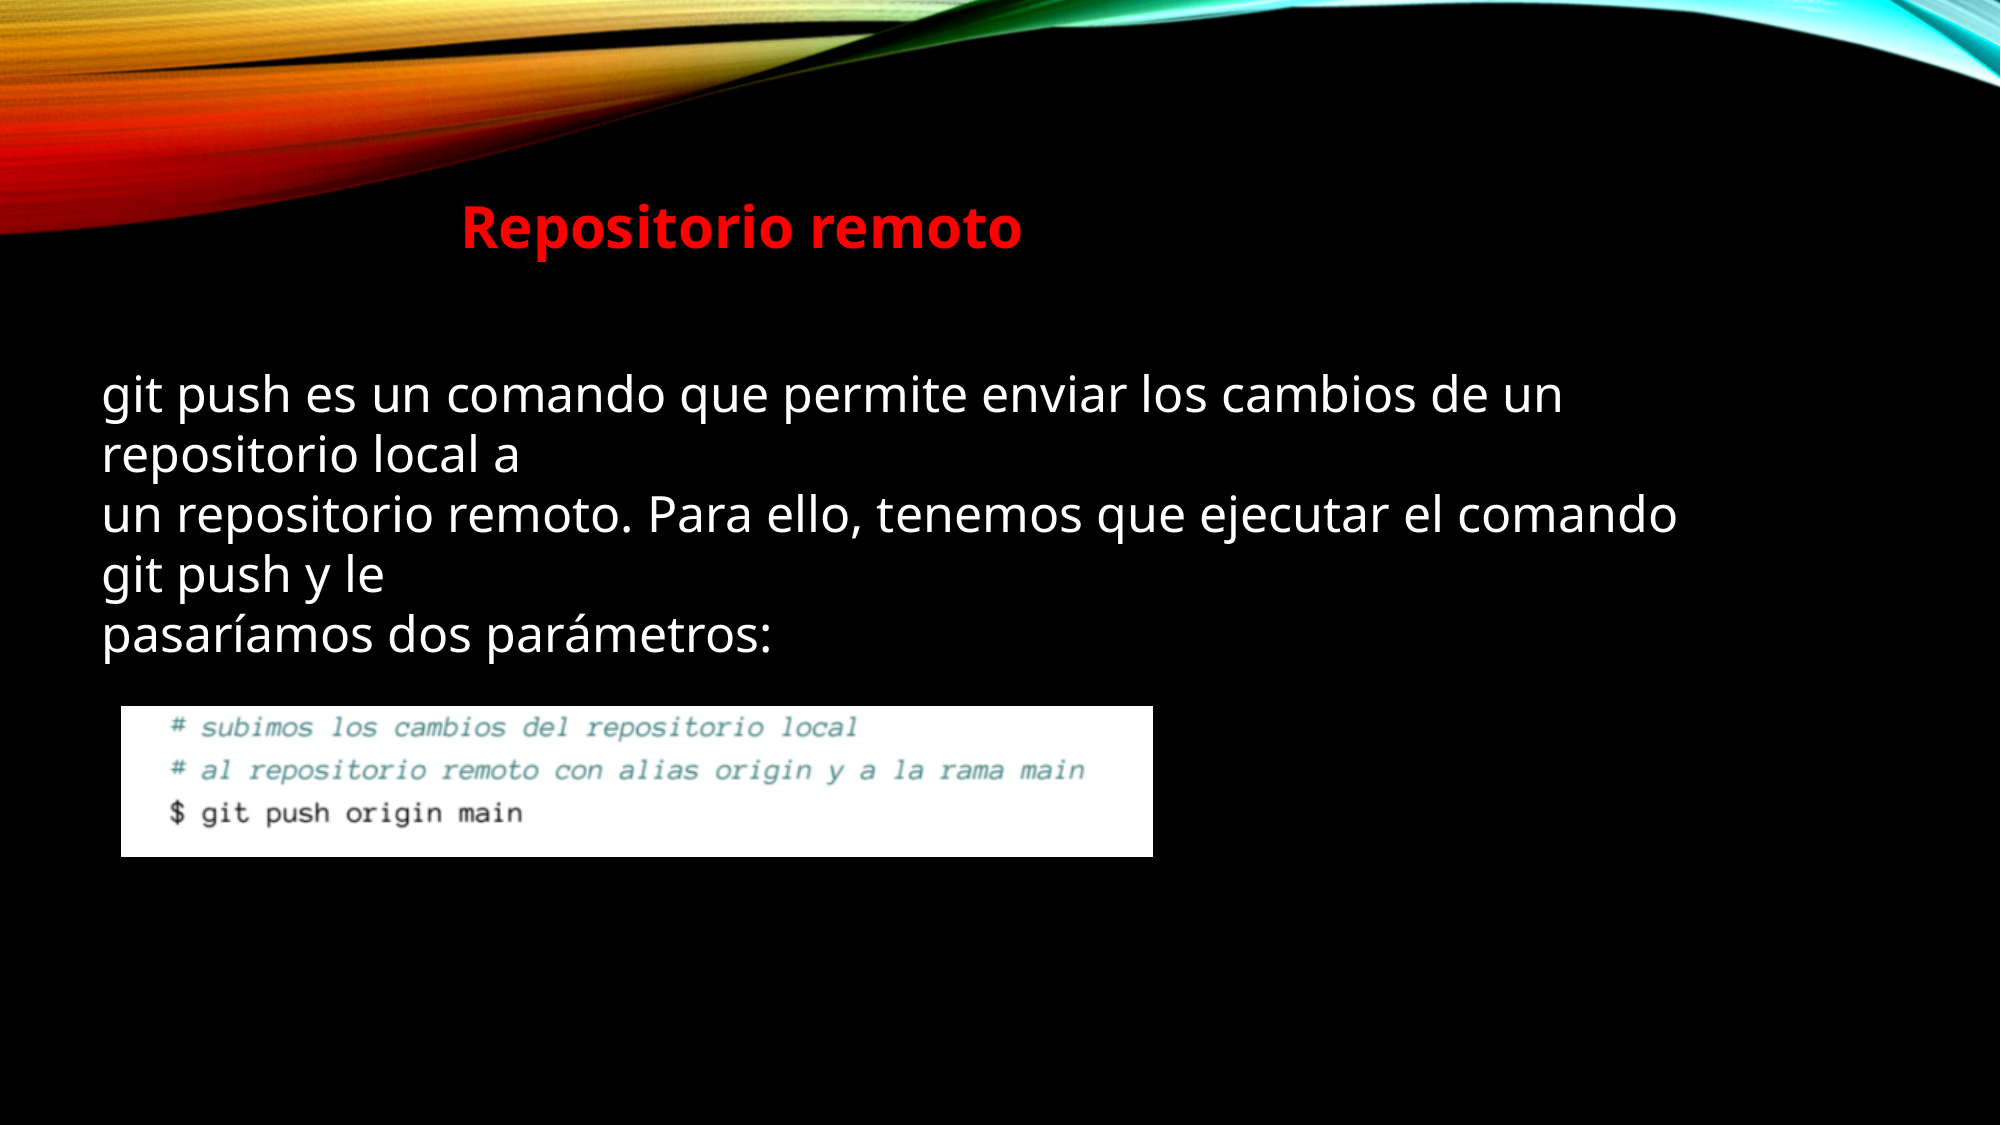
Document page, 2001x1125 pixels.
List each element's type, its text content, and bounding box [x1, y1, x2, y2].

text_box git push es un comando que permite enviar los cambios de un repositorio local a un repositorio remoto. Para ello, tenemos que ejecutar el comando git push y le pasaríamos dos parámetros: [86, 355, 1839, 670]
picture [120, 706, 1153, 857]
text_box Repositorio remoto [445, 182, 1446, 268]
picture [0, 0, 2000, 237]
